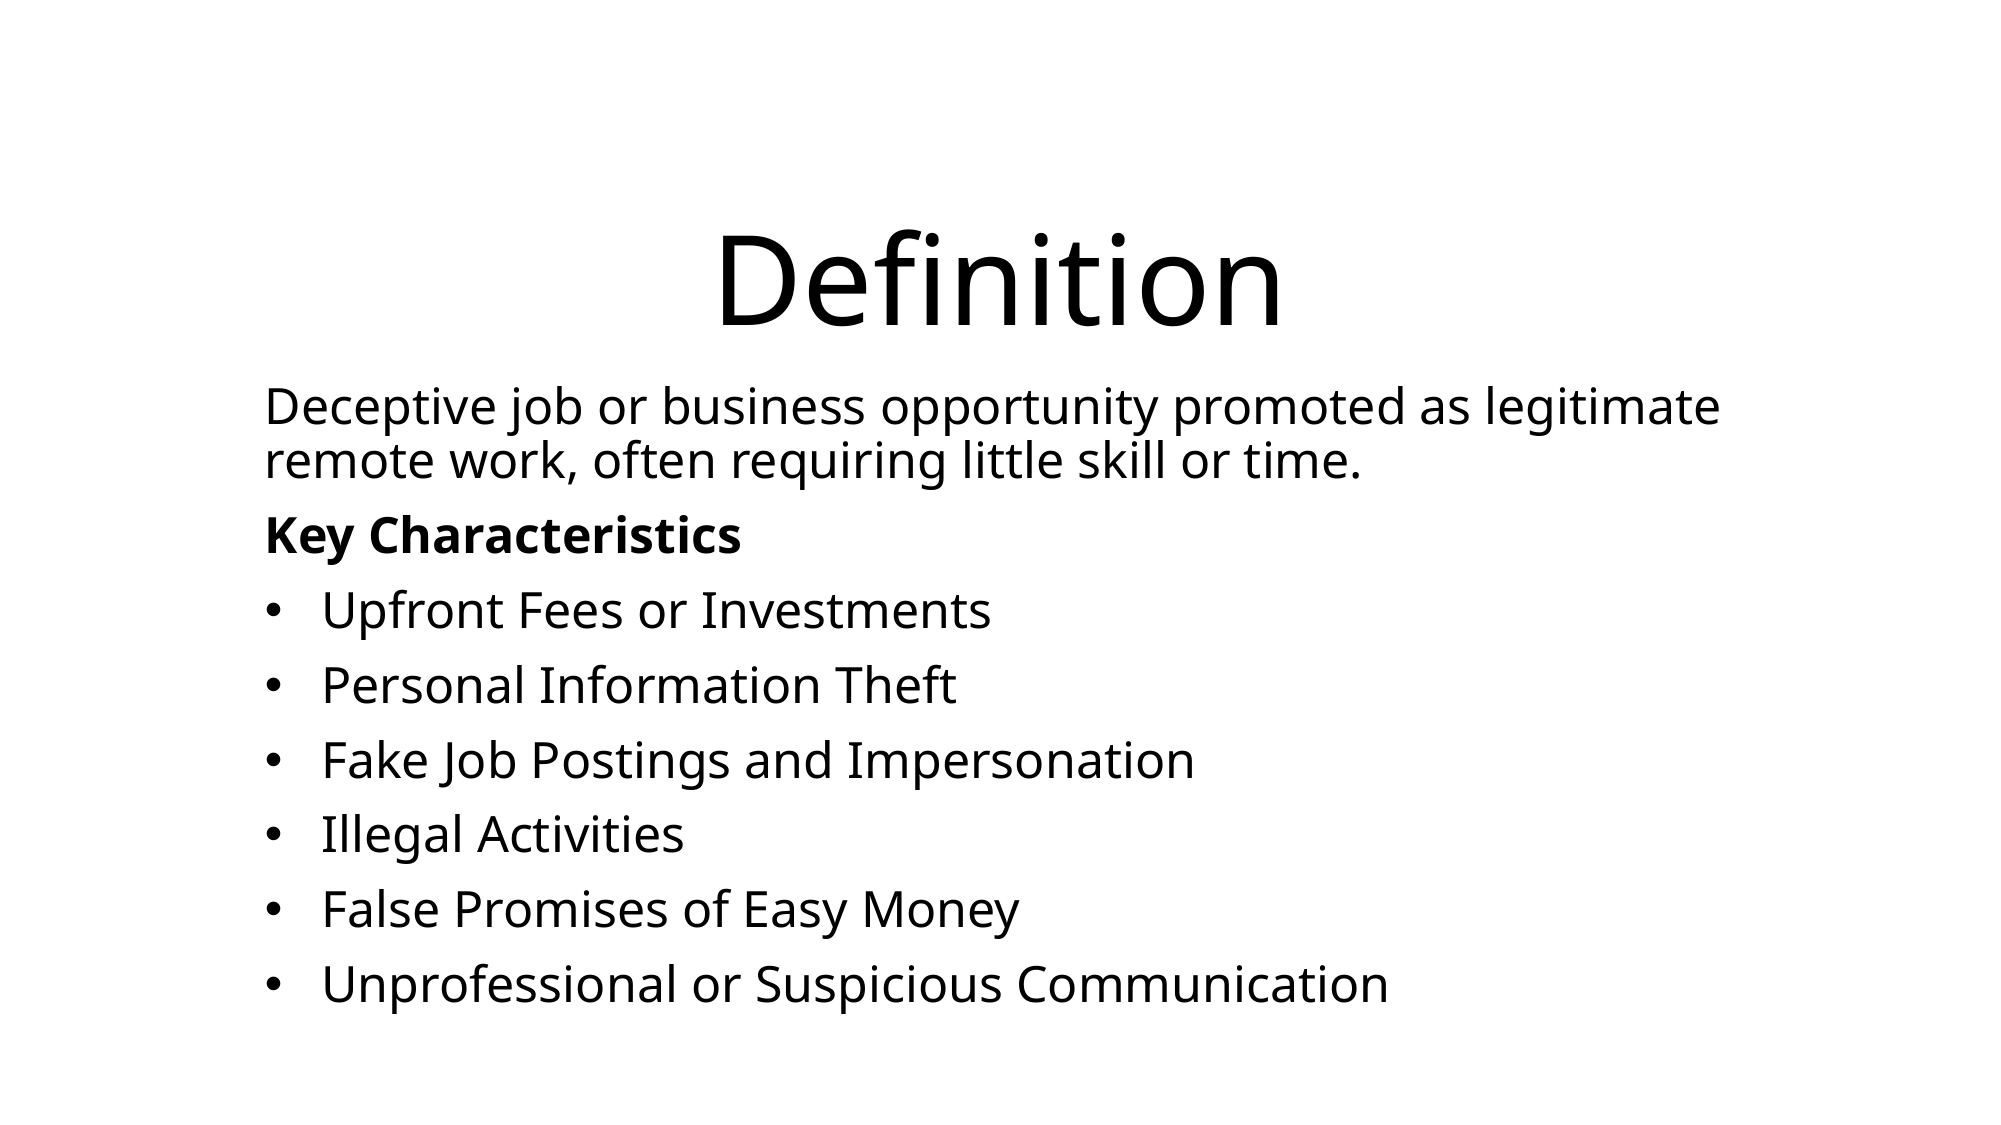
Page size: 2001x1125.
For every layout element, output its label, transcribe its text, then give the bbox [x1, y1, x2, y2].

subtitle Deceptive job or business opportunity promoted as legitimate remote work, often requiring little skill or time. Key Characteristics Upfront Fees or Investments Personal Information Theft Fake Job Postings and Impersonation Illegal Activities False Promises of Easy Money Unprofessional or Suspicious Communication [249, 374, 1750, 1068]
title Definition [249, 184, 1750, 361]
